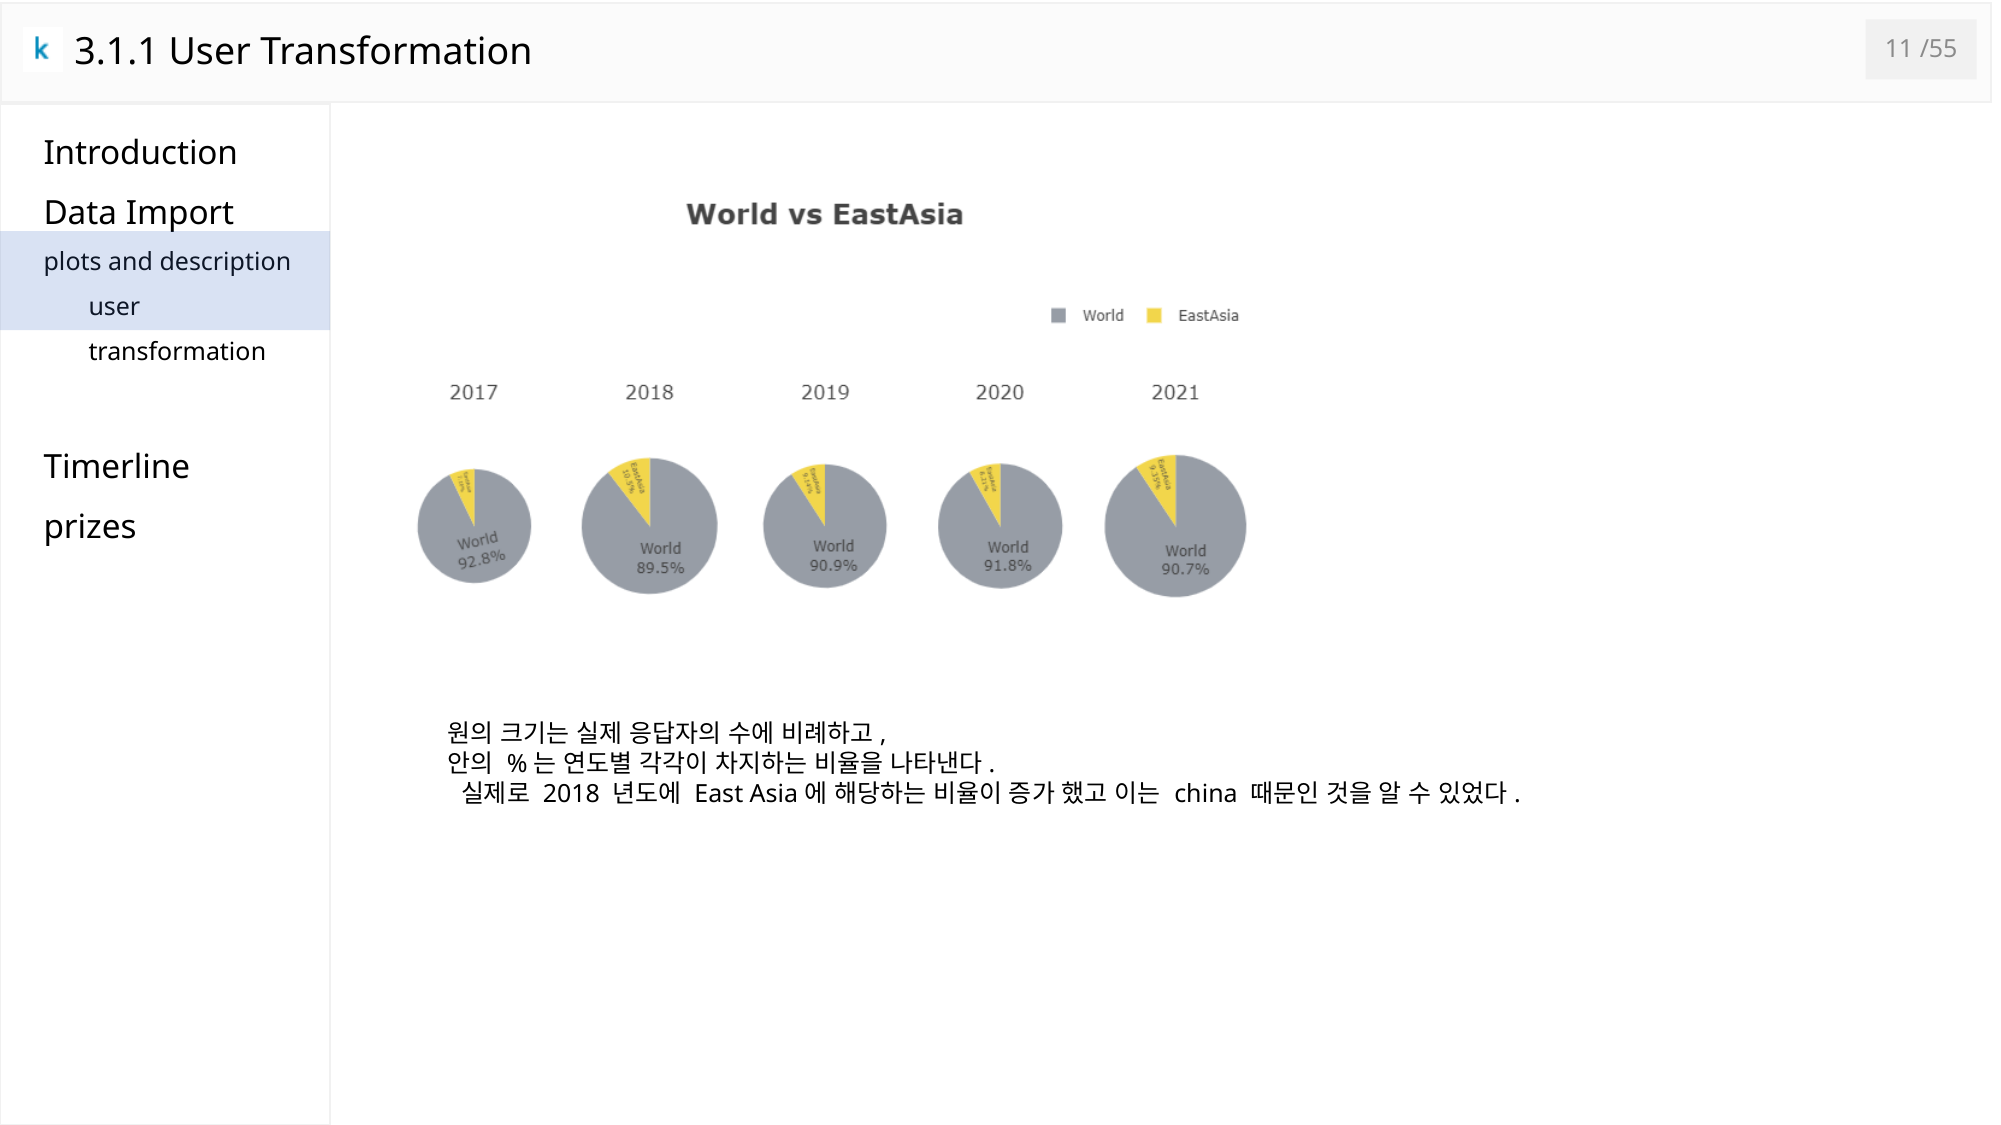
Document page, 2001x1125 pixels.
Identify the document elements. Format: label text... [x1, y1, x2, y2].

text_box 원의 크기는 실제 응답자의 수에 비례하고, 안의 %는 연도별 각각이 차지하는 비율을 나타낸다. 실제로 2018 년도에 East Asia에 해당하는 비율이 증가 했고 이는 china 때문인 것을 알 수 있었다. [433, 709, 1750, 845]
text_box Introduction Data Import plots and description user transformation Timerline prizes [0, 103, 331, 230]
picture [388, 152, 1291, 630]
text_box 3.1.1 User Transformation [0, 0, 2000, 100]
text_box Introduction Data Import plots and description user transformation Timerline prizes [0, 331, 331, 1125]
slide_number 11 [1865, 19, 1977, 80]
text_box [0, 230, 331, 331]
